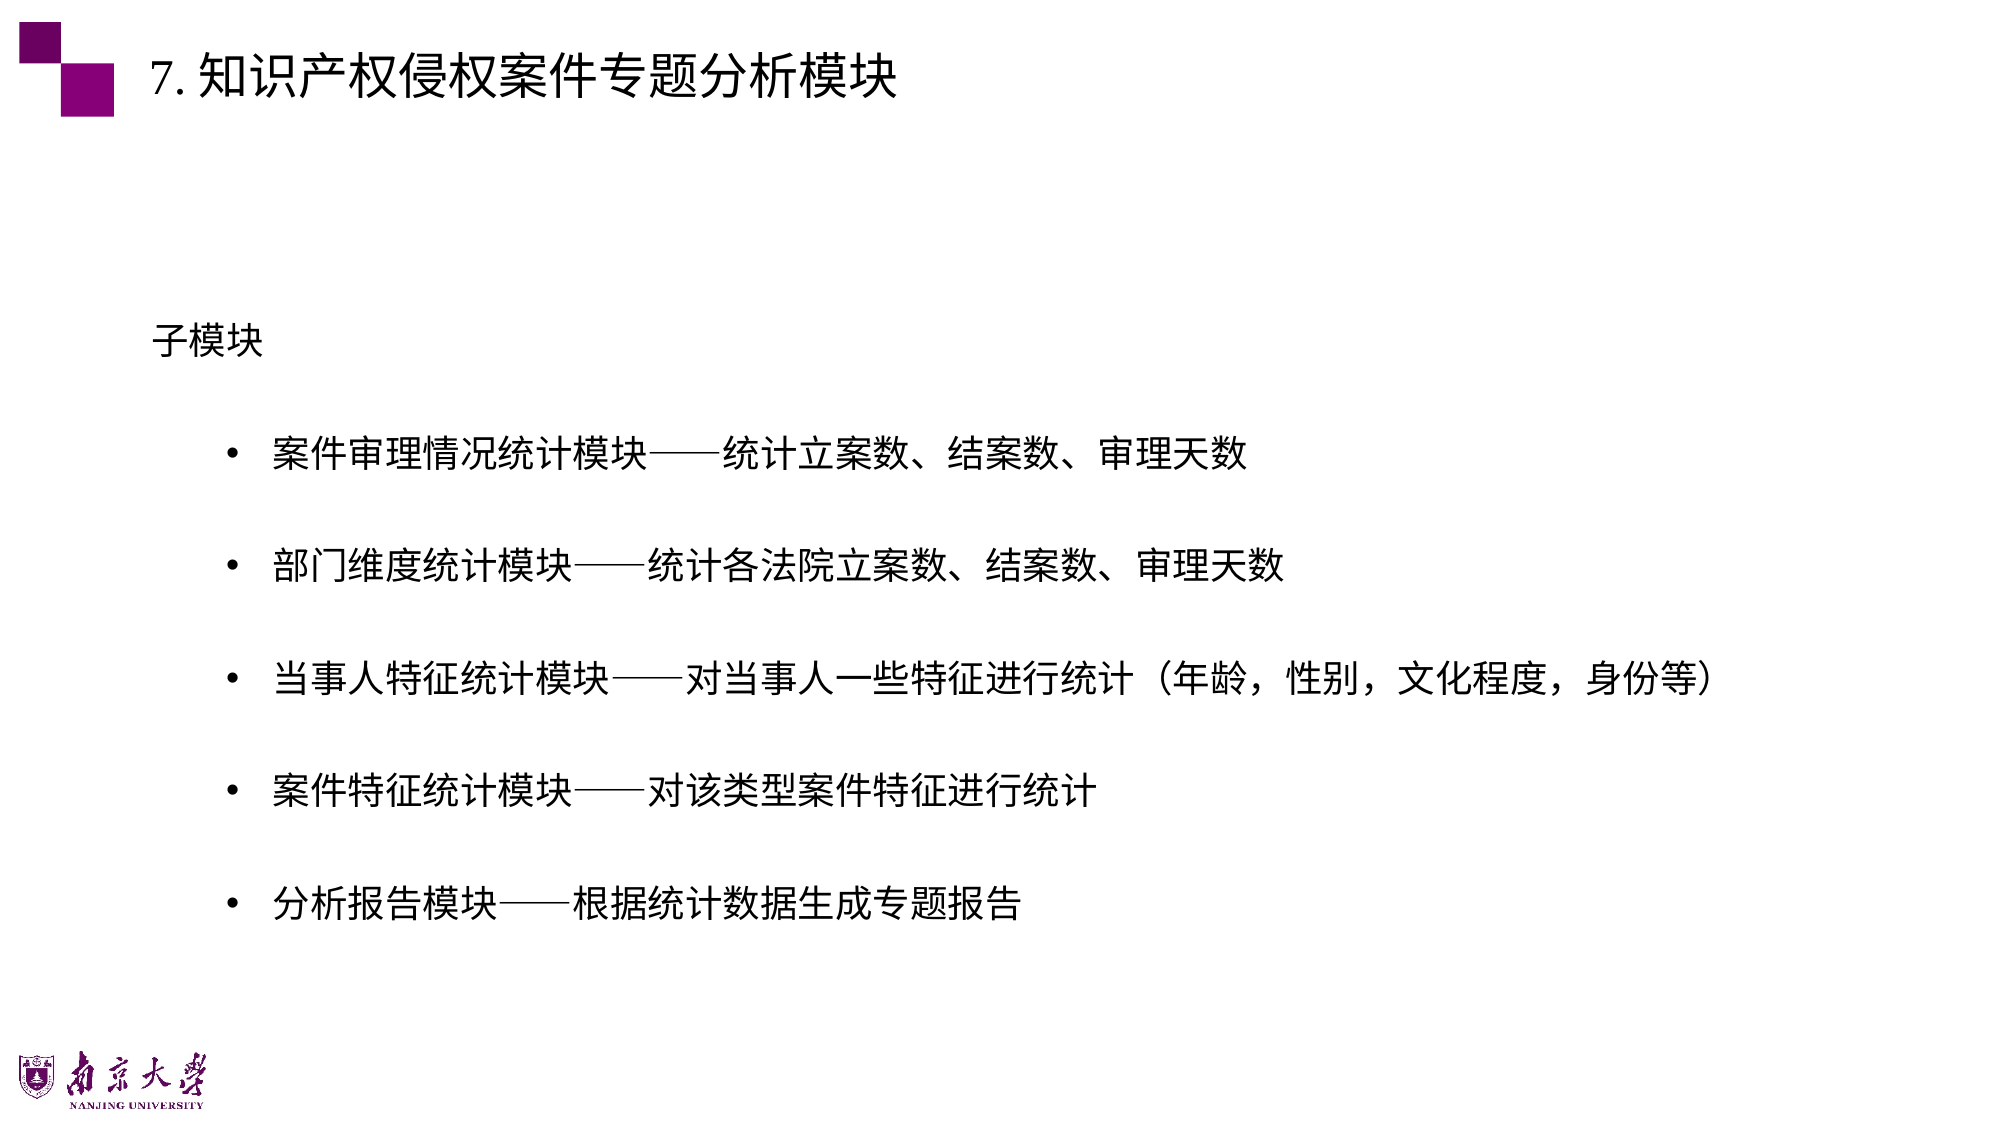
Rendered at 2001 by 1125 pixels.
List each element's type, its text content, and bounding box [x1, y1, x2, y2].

text_box 7.知识产权侵权案件专题分析模块 [134, 37, 914, 112]
picture [19, 1051, 206, 1111]
text_box 子模块 案件审理情况统计模块——统计立案数、结案数、审理天数 部门维度统计模块——统计各法院立案数、结案数、审理天数 当事人特征统计模块——对当事人一些特征进行统计（年龄，性别，文化程度，身份等） 案件特征统计模块——对该类型案件特征进行统计 分析报告模块——根据统计数据生成专题报告 [136, 242, 1871, 933]
